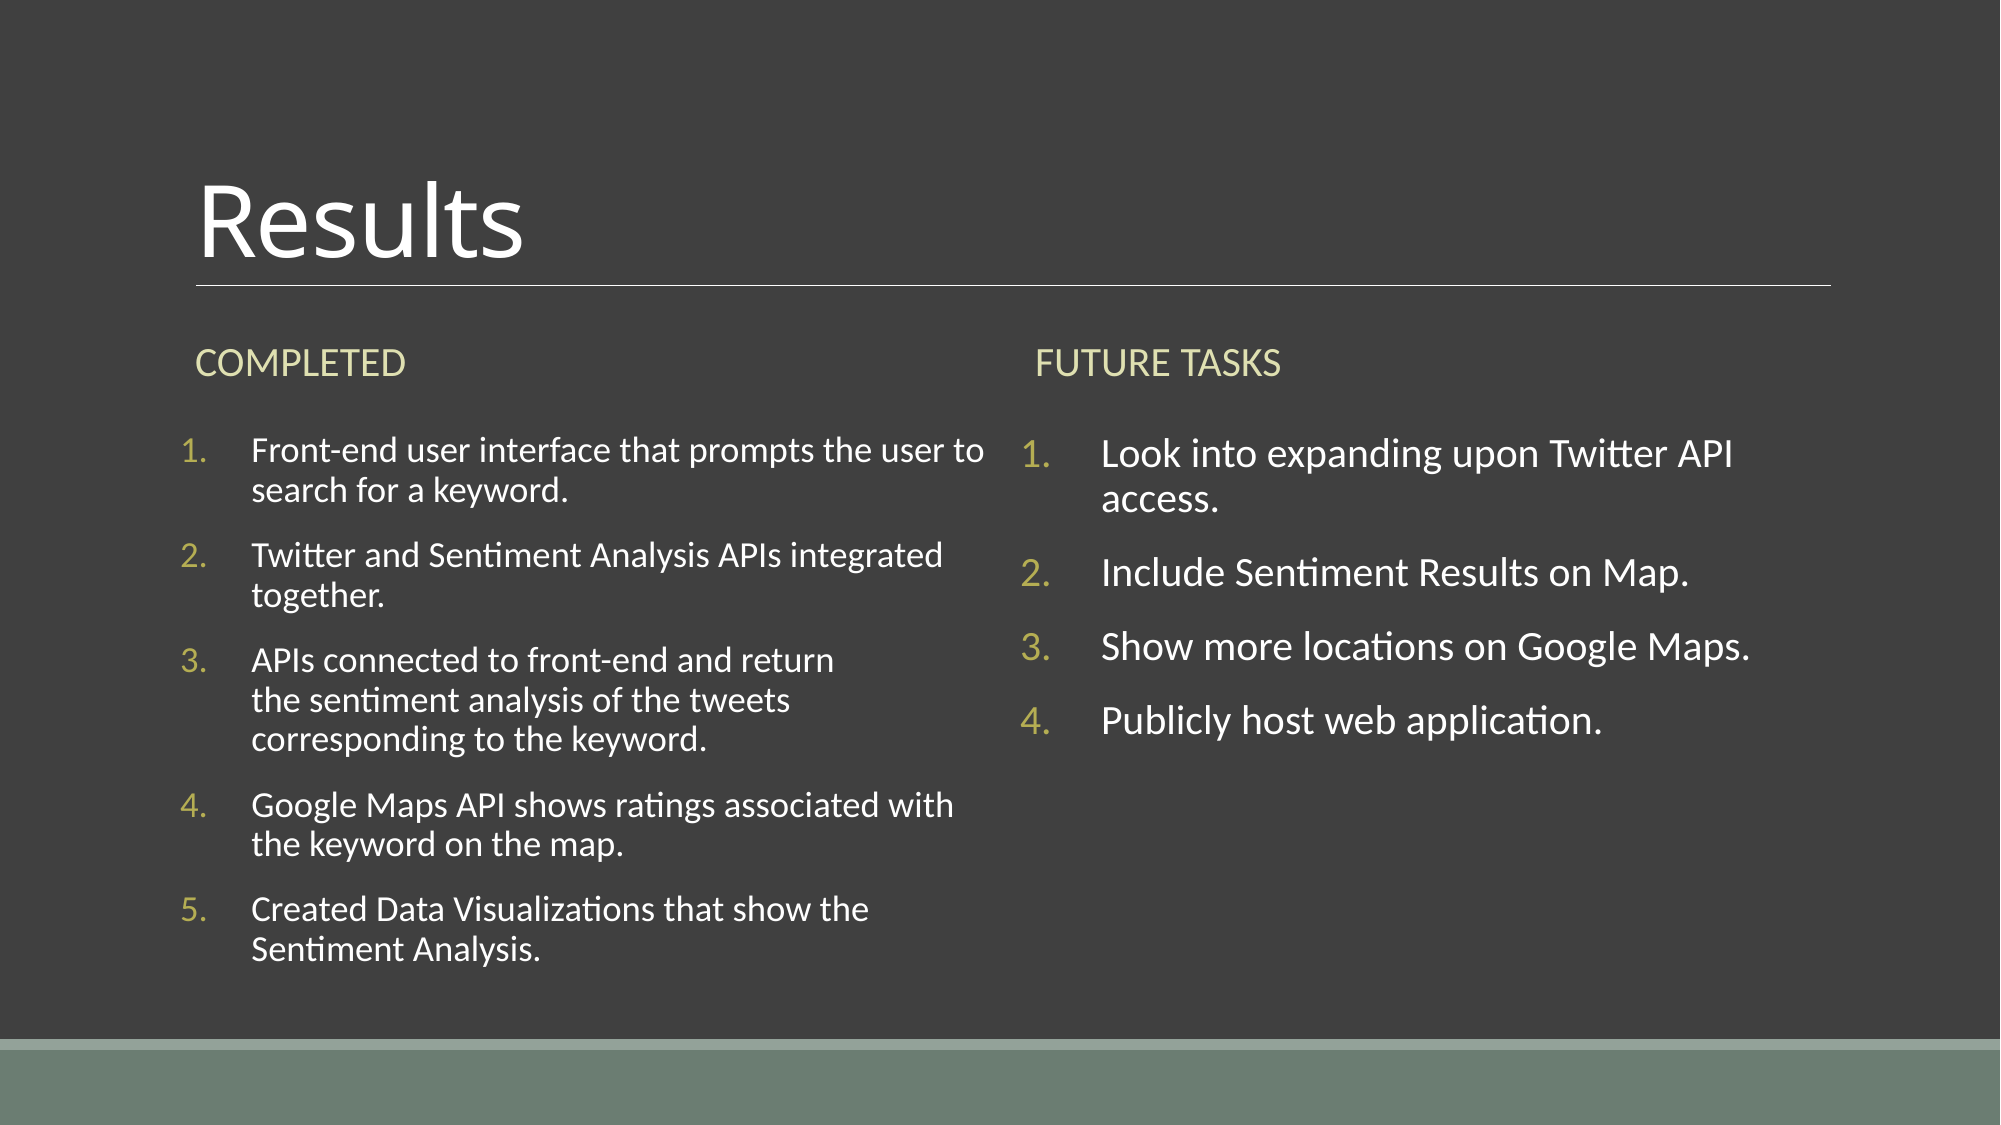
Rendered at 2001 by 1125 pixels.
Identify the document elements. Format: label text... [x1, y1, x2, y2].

list Front-end user interface that prompts the user to search for a keyword. Twitter and Sentiment Analysis APIs integrated together. APIs connected to front-end and return the sentiment analysis of the tweets corresponding to the keyword. Google Maps API shows ratings associated with the keyword on the map. Created Data Visualizations that show the Sentiment Analysis. [180, 423, 990, 978]
list Completed [180, 302, 990, 423]
list Future Tasks [1020, 302, 1830, 423]
title Results [180, 47, 1830, 285]
list Look into expanding upon Twitter API access. Include Sentiment Results on Map. Show more locations on Google Maps. Publicly host web application. [1020, 423, 1830, 978]
